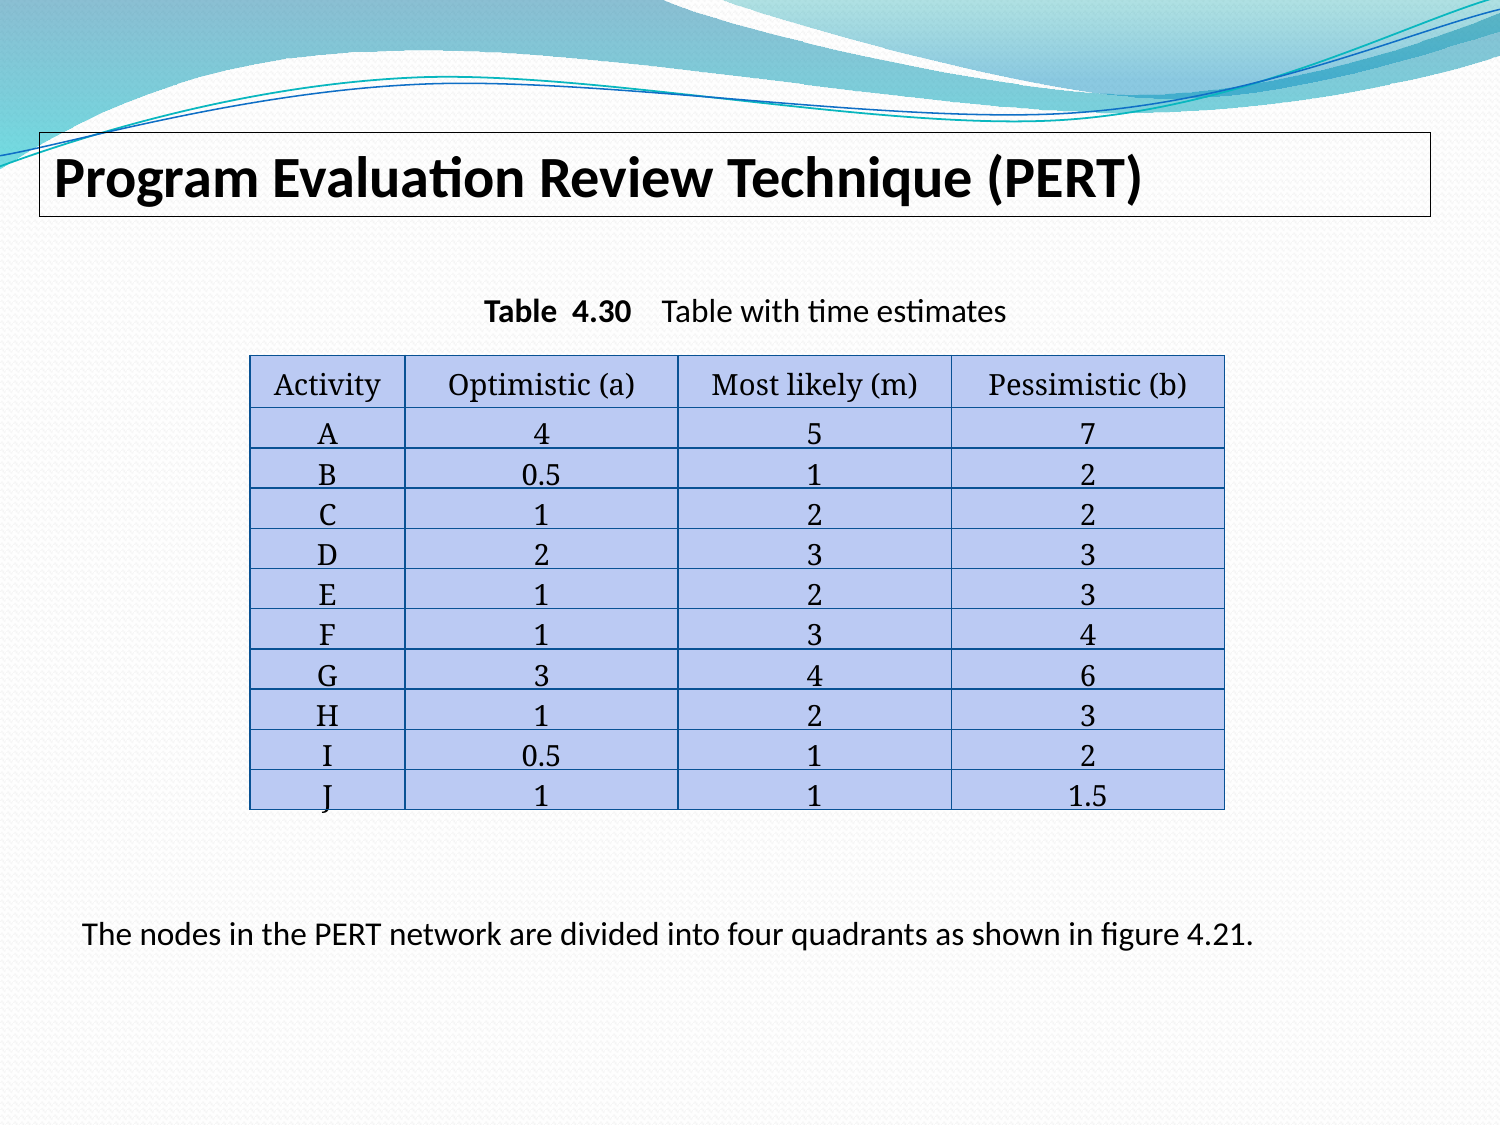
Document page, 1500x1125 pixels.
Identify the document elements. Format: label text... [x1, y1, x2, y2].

table_cell 6 [952, 650, 1224, 688]
table_cell 3 [679, 529, 951, 568]
text_box The nodes in the PERT network are divided into four quadrants as shown in figure 4.21. [67, 904, 1431, 960]
table_cell 3 [679, 609, 951, 648]
table_header Pessimistic (b) [952, 356, 1224, 407]
table_cell 5 [679, 408, 951, 447]
table_cell 3 [952, 529, 1224, 568]
table_cell H [251, 690, 404, 729]
text_box Table 4.30 Table with time estimates [382, 282, 1109, 337]
table_cell 1 [406, 770, 677, 809]
table_cell 1 [679, 770, 951, 809]
table_cell 3 [952, 569, 1224, 608]
table_cell I [251, 730, 404, 769]
text_box Program Evaluation Review Technique (PERT) [39, 132, 1431, 217]
table_header Activity [251, 356, 404, 407]
table_cell F [251, 609, 404, 648]
table_cell 4 [406, 408, 677, 447]
table_cell 2 [952, 730, 1224, 769]
table_cell B [251, 449, 404, 487]
table_cell 4 [952, 609, 1224, 648]
table_cell 2 [679, 569, 951, 608]
table_cell 2 [952, 489, 1224, 528]
table_header Optimistic (a) [406, 356, 677, 407]
table_cell D [251, 529, 404, 568]
table_cell 2 [952, 449, 1224, 487]
table_cell 1.5 [952, 770, 1224, 809]
table_cell 1 [679, 730, 951, 769]
table_cell 7 [952, 408, 1224, 447]
table_cell 1 [679, 449, 951, 487]
table_cell 1 [406, 489, 677, 528]
table_cell 0.5 [406, 730, 677, 769]
table_cell 3 [952, 690, 1224, 729]
table_cell A [251, 408, 404, 447]
table_cell G [251, 650, 404, 688]
table_cell 1 [406, 569, 677, 608]
table_cell 4 [679, 650, 951, 688]
table_cell 2 [406, 529, 677, 568]
table_cell 3 [406, 650, 677, 688]
table_cell 1 [406, 609, 677, 648]
table_cell E [251, 569, 404, 608]
table_cell 2 [679, 690, 951, 729]
table_header Most likely (m) [679, 356, 951, 407]
table_cell 1 [406, 690, 677, 729]
table_cell C [251, 489, 404, 528]
table_cell 2 [679, 489, 951, 528]
table_cell 0.5 [406, 449, 677, 487]
table_cell J [251, 770, 404, 809]
